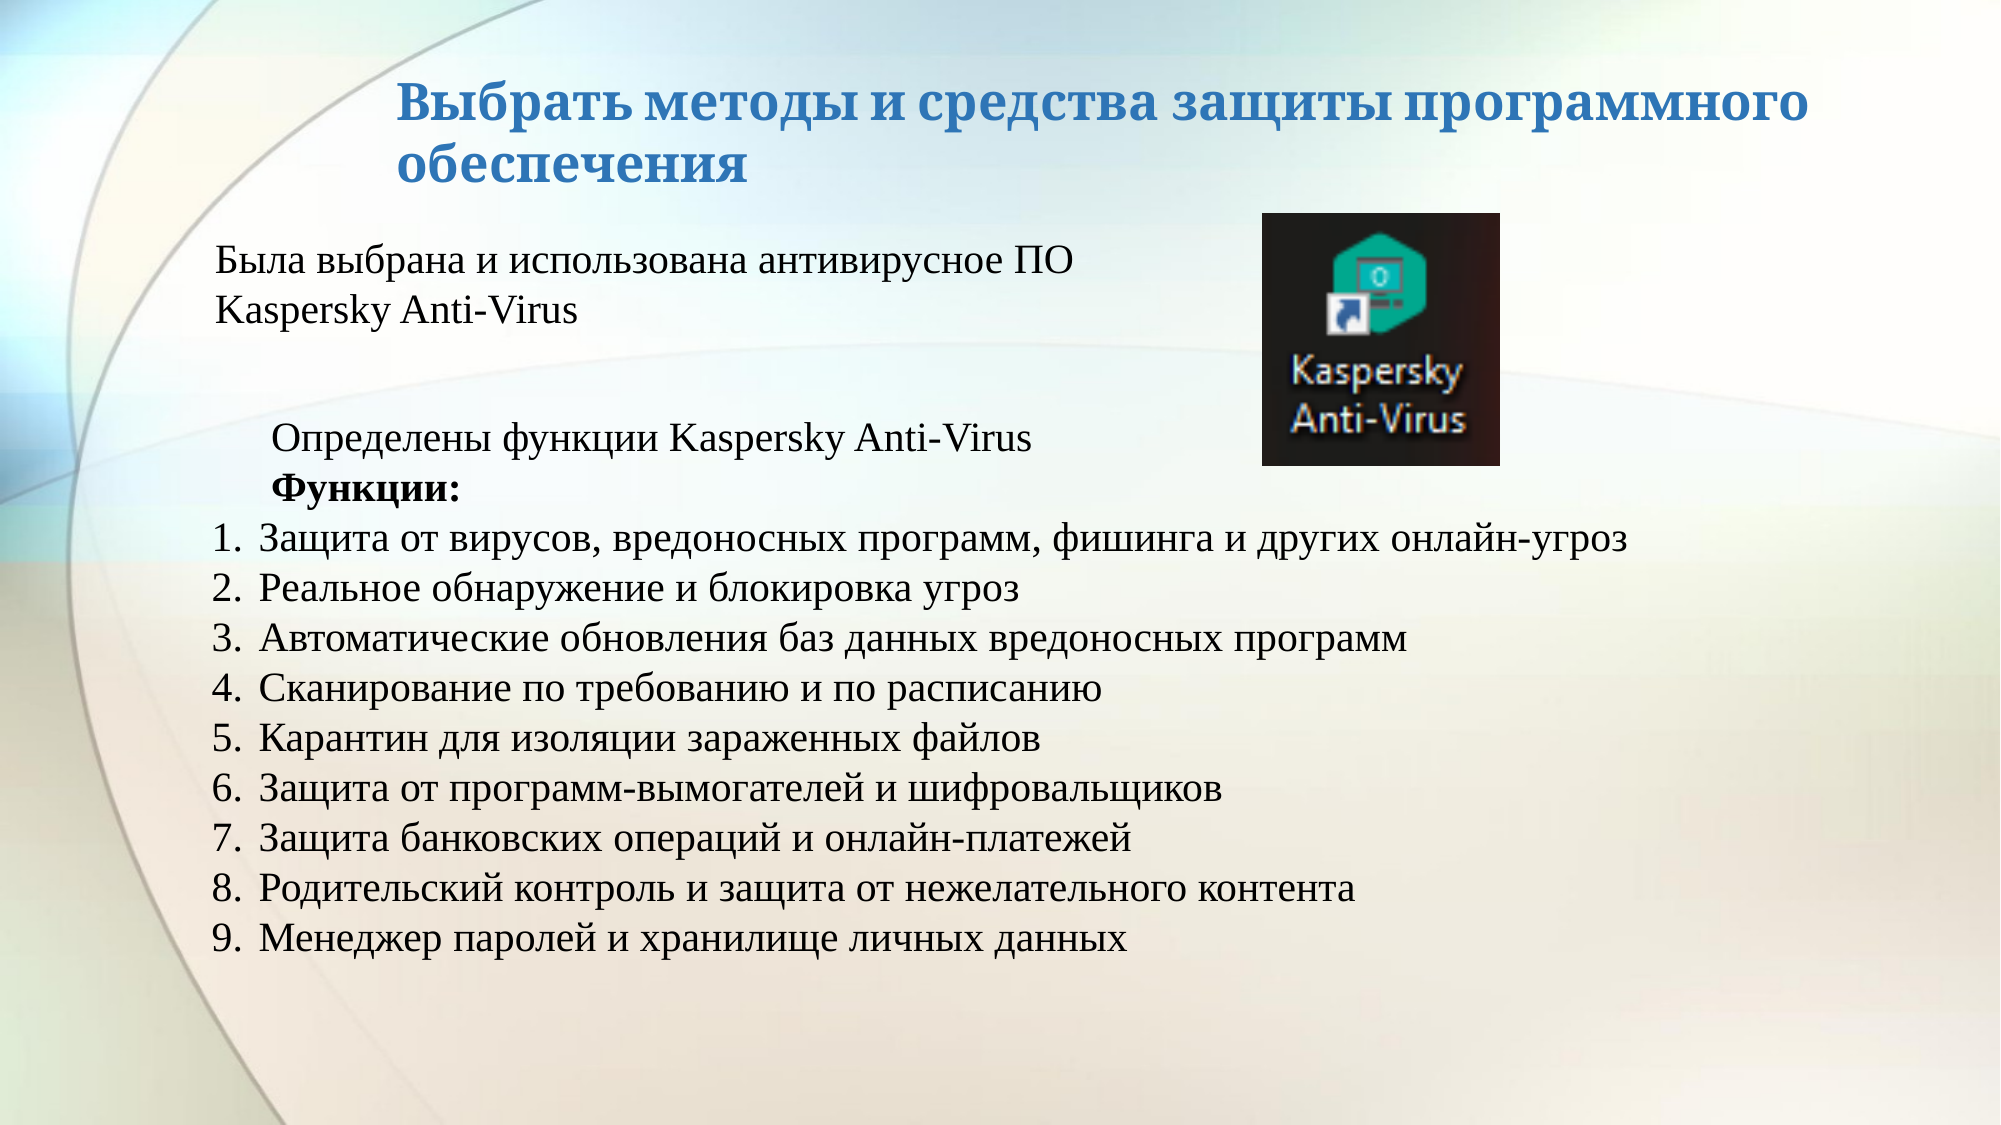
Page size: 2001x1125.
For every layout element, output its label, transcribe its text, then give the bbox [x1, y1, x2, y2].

title Выбрать методы и средства защиты программного обеспечения [381, 59, 1863, 278]
text_box Определены функции Kaspersky Anti-Virus Функции: Защита от вирусов, вредоносных программ, фишинга и других онлайн-угроз Реальное обнаружение и блокировка угроз Автоматические обновления баз данных вредоносных программ Сканирование по требованию и по расписанию Карантин для изоляции зараженных файлов Защита от программ-вымогателей и шифровальщиков Защита банковских операций и онлайн-платежей Родительский контроль и защита от нежелательного контента Менеджер паролей и хранилище личных данных [121, 402, 1829, 968]
text_box Была выбрана и использована антивирусное ПО Kaspersky Anti-Virus [200, 224, 1200, 340]
picture [0, 0, 2001, 1125]
